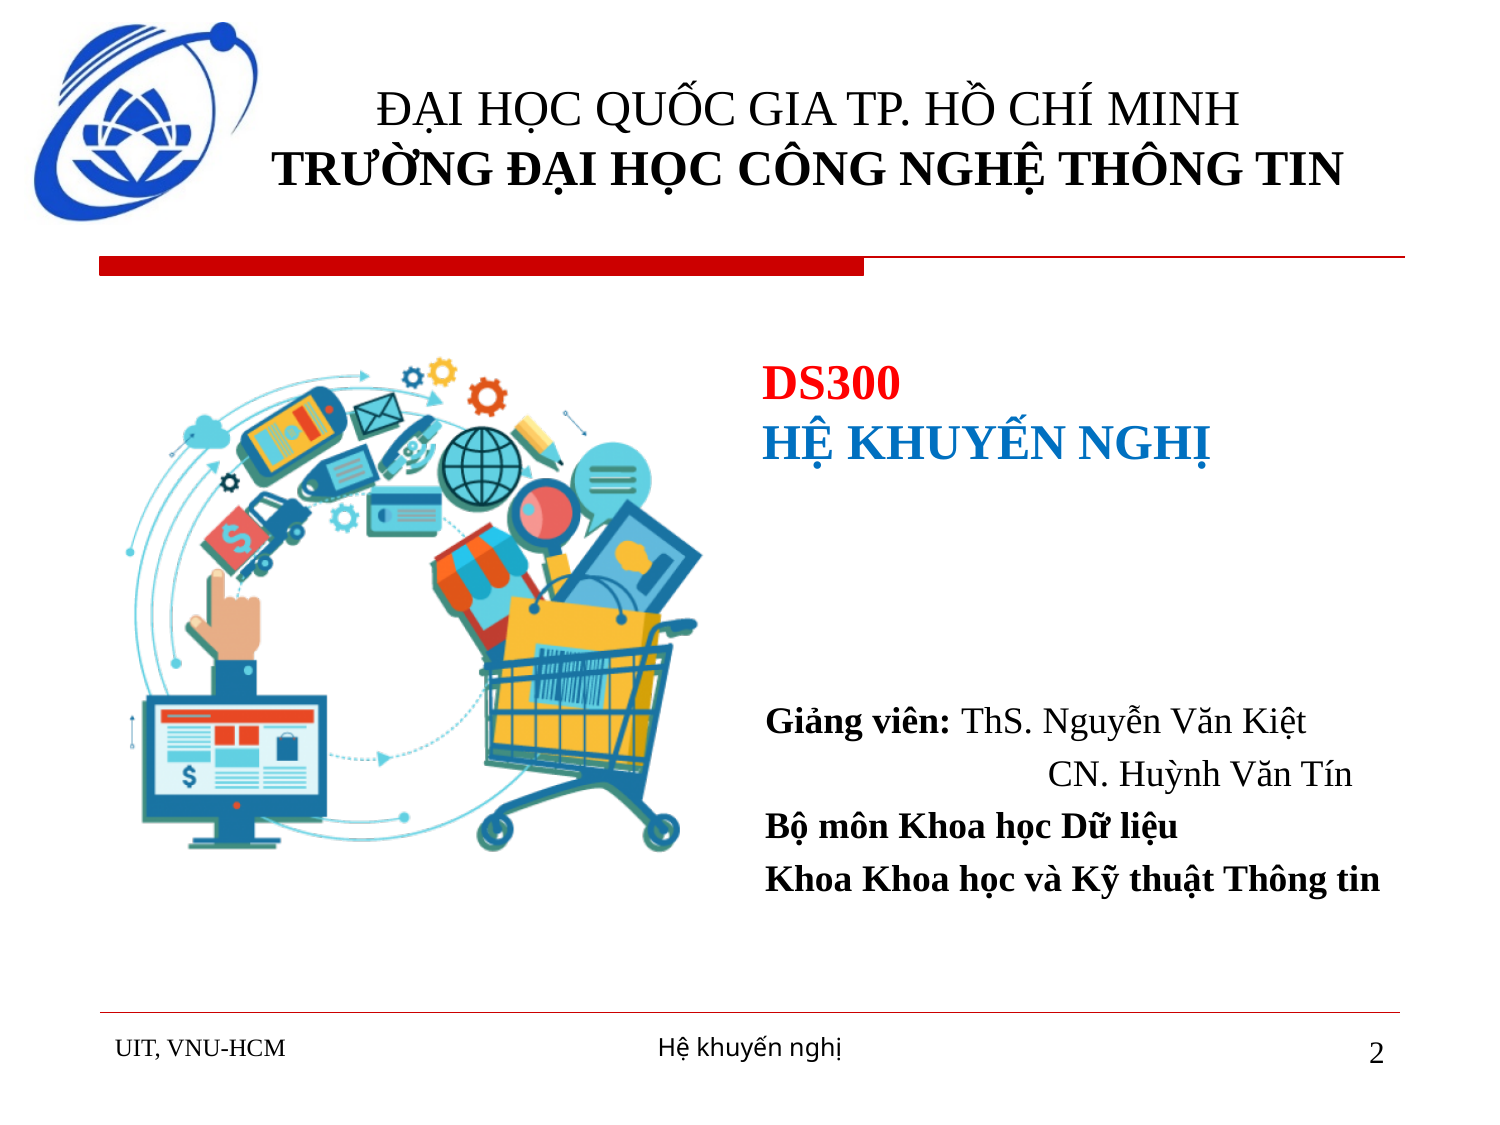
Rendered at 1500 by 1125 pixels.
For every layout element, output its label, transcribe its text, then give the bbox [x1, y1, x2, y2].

title ĐẠI HỌC QUỐC GIA TP. HỒ CHÍ MINH TRƯỜNG ĐẠI HỌC CÔNG NGHỆ THÔNG TIN [267, 46, 1373, 204]
text_box Hệ khuyến nghị [512, 1024, 988, 1103]
text_box ‹#› [1074, 1024, 1400, 1103]
picture [23, 22, 263, 226]
picture [0, 324, 902, 901]
text_box DS300 HỆ KHUYẾN NGHỊ [907, 342, 1233, 538]
text_box Giảng viên: ThS. Nguyễn Văn Kiệt CN. Huỳnh Văn Tín Bộ môn Khoa học Dữ liệu Khoa Khoa học và Kỹ thuật Thông tin [749, 688, 1500, 926]
text_box UIT, VNU-HCM [99, 1024, 425, 1103]
